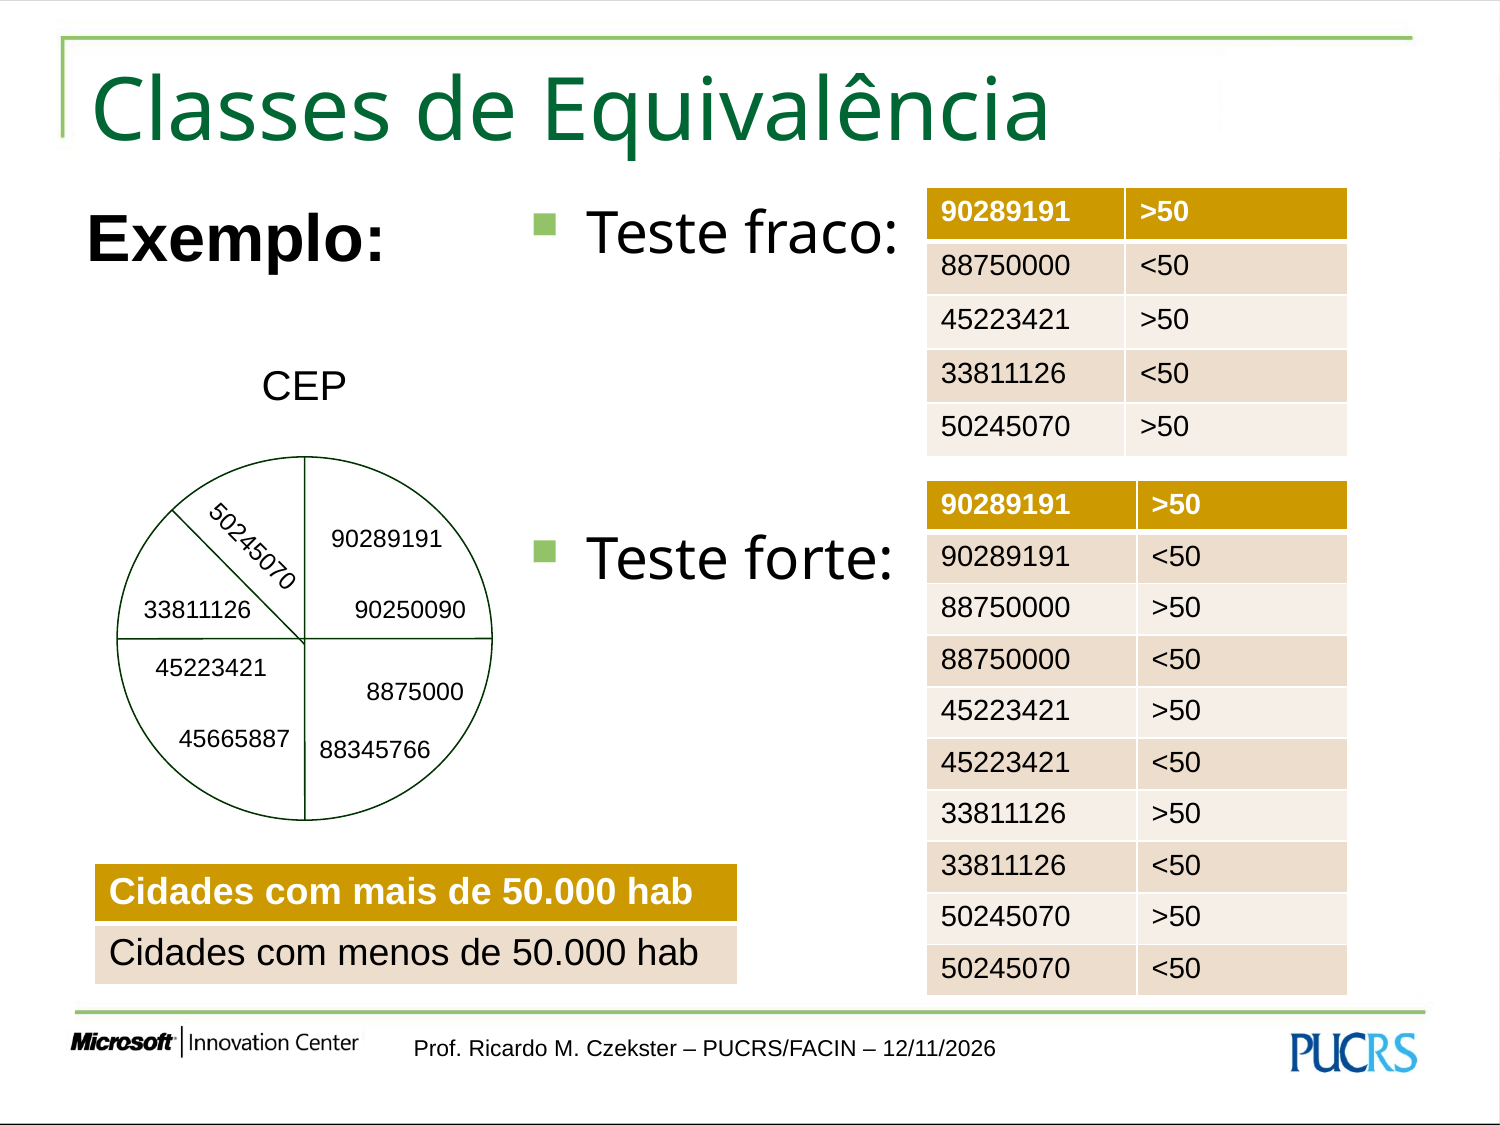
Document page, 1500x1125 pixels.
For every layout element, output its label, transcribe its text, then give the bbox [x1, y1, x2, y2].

table_cell 45223421 [927, 296, 1124, 348]
table_cell 45223421 [927, 688, 1136, 737]
table_cell <50 [1138, 535, 1347, 583]
table_cell 50245070 [927, 404, 1124, 456]
text_box Exemplo: [71, 187, 402, 283]
table_cell <50 [1138, 636, 1347, 686]
table_cell <50 [1126, 350, 1347, 402]
title Classes de Equivalência [74, 45, 1419, 233]
table_cell 33811126 [927, 791, 1136, 840]
table_cell 45223421 [927, 739, 1136, 789]
table_cell 50245070 [927, 945, 1136, 995]
picture [0, 0, 1500, 1125]
table_cell 33811126 [927, 842, 1136, 892]
table_cell 88750000 [927, 584, 1136, 634]
table_cell 33811126 [927, 350, 1124, 402]
table_cell >50 [1138, 688, 1347, 737]
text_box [116, 351, 493, 821]
table_header >50 [1138, 481, 1347, 529]
table_header 90289191 [927, 188, 1124, 239]
table_header >50 [1126, 188, 1347, 239]
table_cell 90289191 [927, 535, 1136, 583]
table_cell <50 [1138, 945, 1347, 995]
table_header Cidades com mais de 50.000 hab [95, 864, 737, 921]
table_cell 88750000 [927, 636, 1136, 686]
list Teste fraco: Teste forte: [515, 187, 1160, 657]
table_header 90289191 [927, 481, 1136, 529]
table_cell Cidades com menos de 50.000 hab [95, 926, 737, 984]
table_cell <50 [1138, 739, 1347, 789]
table_cell >50 [1126, 404, 1347, 456]
table_cell >50 [1126, 296, 1347, 348]
table_cell >50 [1138, 584, 1347, 634]
table_cell <50 [1126, 244, 1347, 294]
table_cell >50 [1138, 791, 1347, 840]
table_cell 88750000 [927, 244, 1124, 294]
table_cell <50 [1138, 842, 1347, 892]
table_cell 50245070 [927, 894, 1136, 944]
table_cell >50 [1138, 894, 1347, 944]
